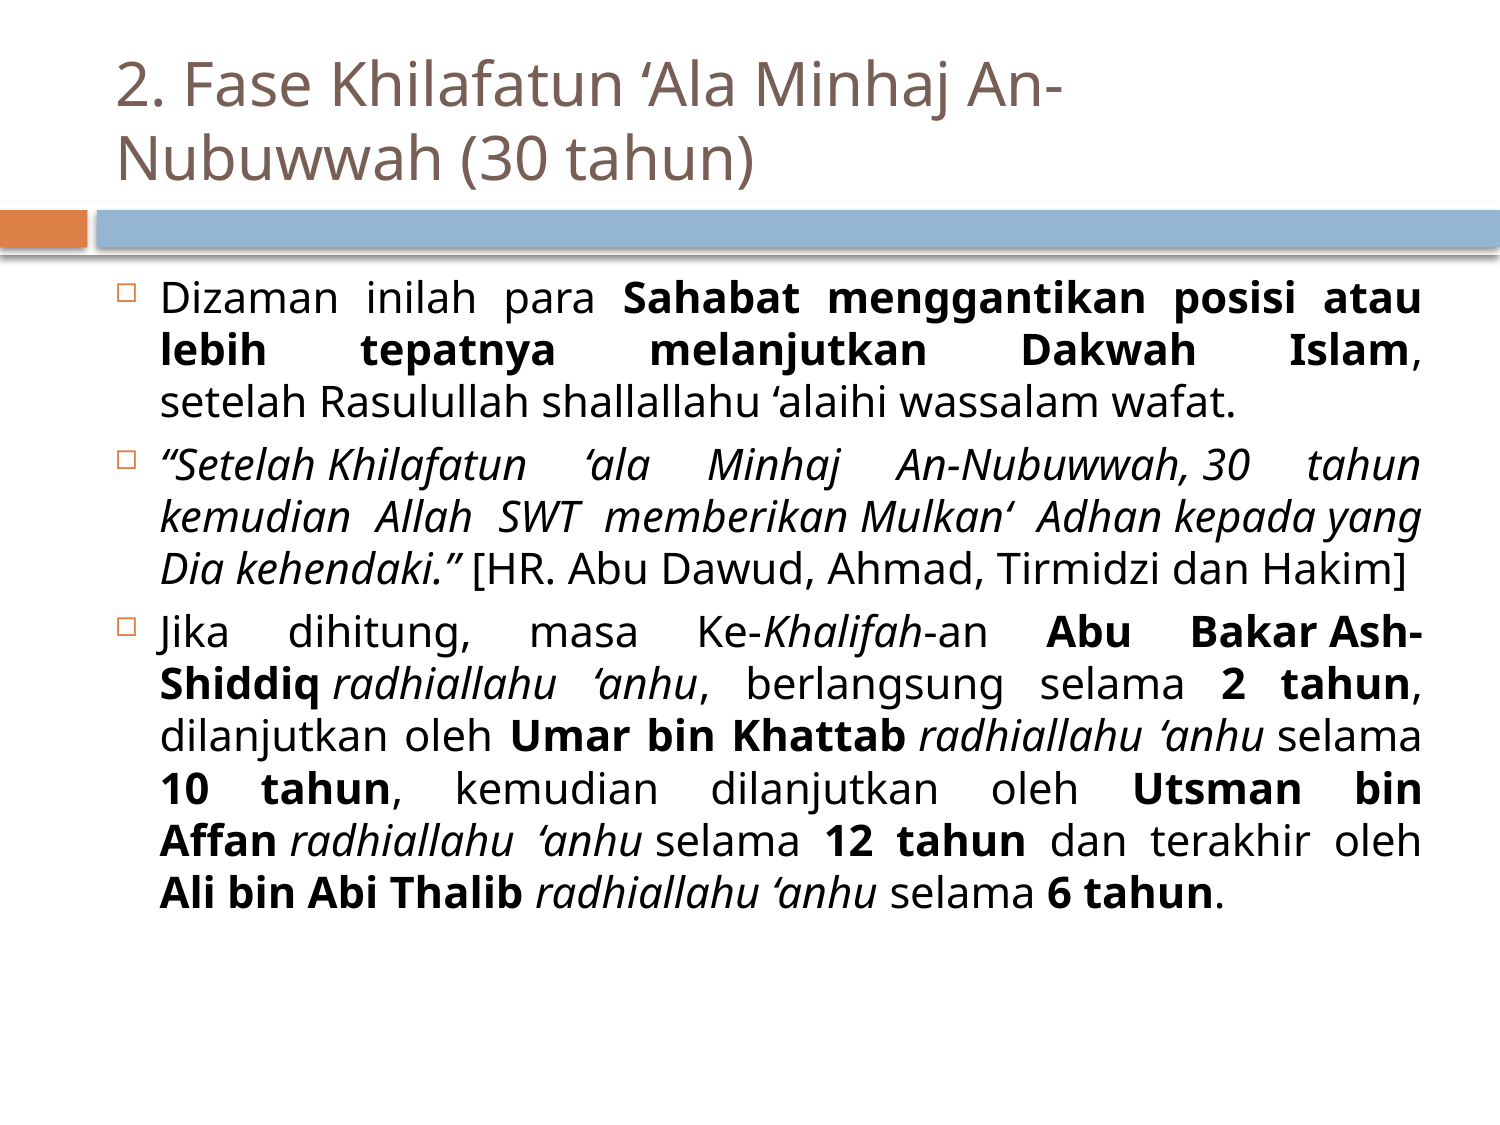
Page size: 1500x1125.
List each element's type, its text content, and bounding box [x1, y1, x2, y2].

list Dizaman inilah para Sahabat menggantikan posisi atau lebih tepatnya melanjutkan Dakwah Islam, setelah Rasulullah shallallahu ‘alaihi wassalam wafat. “Setelah Khilafatun ‘ala Minhaj An-Nubuwwah, 30 tahun kemudian Allah SWT memberikan Mulkan‘ Adhan kepada yang Dia kehendaki.” [HR. Abu Dawud, Ahmad, Tirmidzi dan Hakim] Jika dihitung, masa Ke-Khalifah-an Abu Bakar Ash-Shiddiq radhiallahu ‘anhu, berlangsung selama 2 tahun, dilanjutkan oleh Umar bin Khattab radhiallahu ‘anhu selama 10 tahun, kemudian dilanjutkan oleh Utsman bin Affan radhiallahu ‘anhu selama 12 tahun dan terakhir oleh Ali bin Abi Thalib radhiallahu ‘anhu selama 6 tahun. [100, 262, 1438, 1000]
title 2. Fase Khilafatun ‘Ala Minhaj An-Nubuwwah (30 tahun) [100, 37, 1438, 200]
